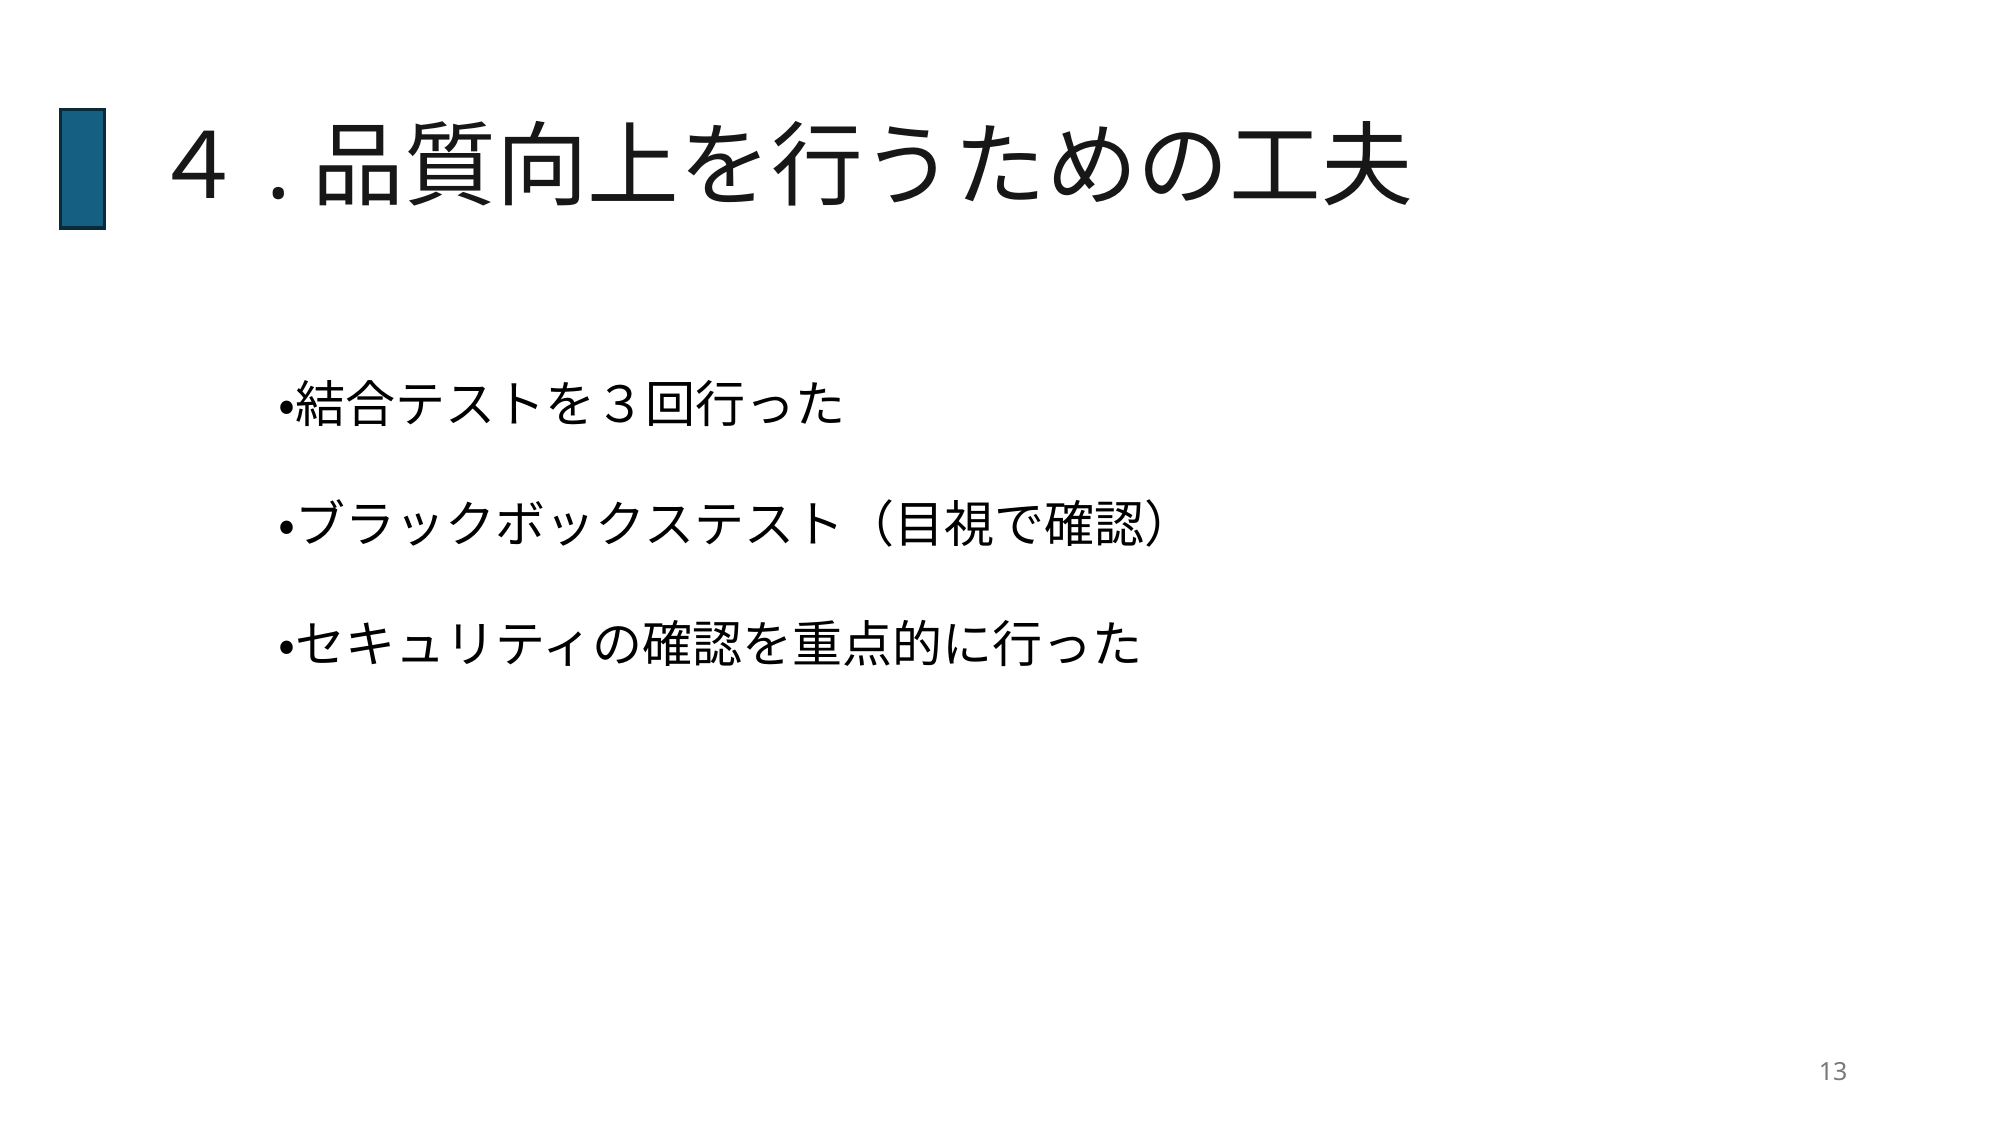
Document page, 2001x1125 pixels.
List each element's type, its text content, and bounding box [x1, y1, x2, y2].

title ４.品質向上を行うための工夫 [137, 59, 1863, 278]
text_box ・結合テストを３回行った ・ブラックボックステスト（目視で確認） ・セキュリティの確認を重点的に行った [263, 365, 1643, 681]
text_box [59, 108, 106, 230]
slide_number 12 [1412, 1042, 1863, 1103]
